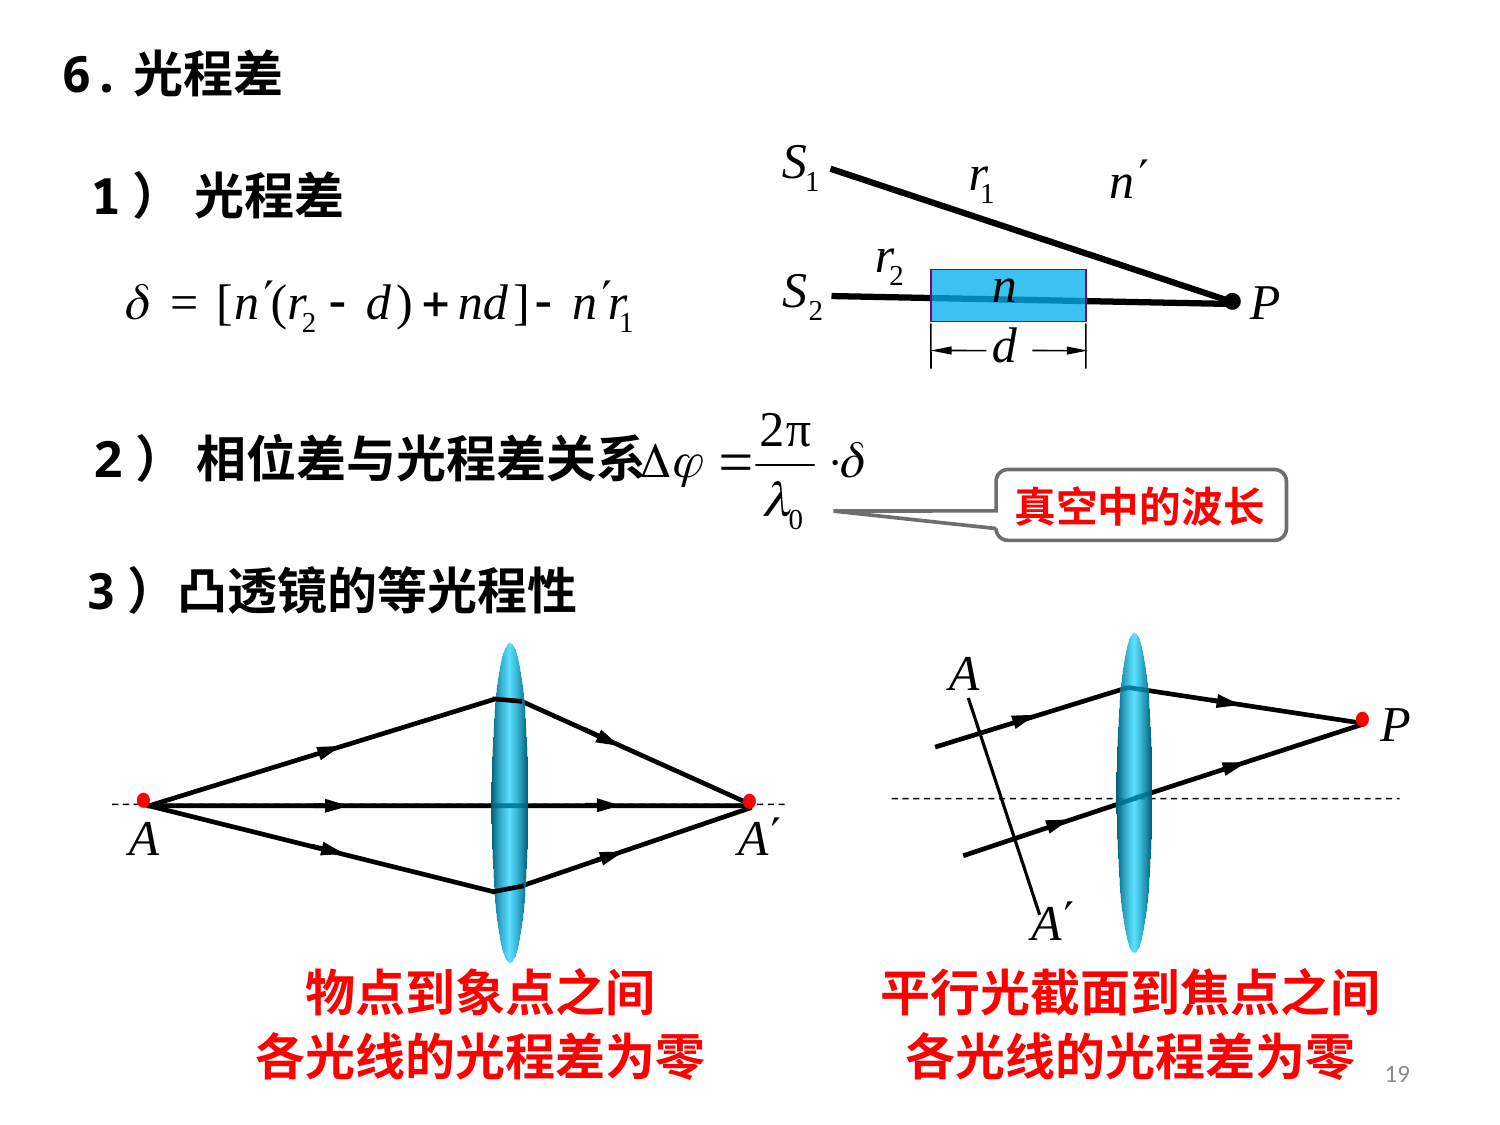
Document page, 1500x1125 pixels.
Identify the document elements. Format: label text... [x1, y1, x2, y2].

text_box [1013, 714, 1036, 728]
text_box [1352, 705, 1365, 743]
text_box [584, 729, 620, 746]
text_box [738, 786, 768, 808]
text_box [132, 786, 163, 808]
text_box 1） 光程差 [76, 156, 360, 232]
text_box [1019, 894, 1079, 950]
text_box [491, 642, 528, 963]
text_box 平行光截面到焦点之间 各光线的光程差为零 [843, 972, 1418, 1091]
text_box [1047, 819, 1070, 832]
text_box [319, 746, 341, 759]
text_box [312, 799, 349, 813]
text_box [1210, 695, 1240, 708]
text_box [1222, 762, 1246, 775]
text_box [726, 809, 786, 865]
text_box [937, 643, 988, 699]
text_box 2） 相位差与光程差关系 [78, 420, 627, 495]
text_box [595, 851, 624, 864]
text_box [584, 799, 621, 812]
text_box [117, 269, 640, 345]
text_box 真空中的波长 [884, 469, 1287, 541]
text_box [116, 809, 168, 865]
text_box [632, 398, 880, 541]
slide_number 19 [1074, 1042, 1425, 1103]
text_box [1116, 632, 1152, 953]
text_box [1370, 694, 1422, 750]
text_box [311, 843, 345, 856]
text_box 6.光程差 [46, 35, 790, 110]
text_box 物点到象点之间 各光线的光程差为零 [222, 972, 739, 1091]
text_box 3）凸透镜的等光程性 [71, 552, 593, 628]
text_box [773, 128, 1290, 375]
